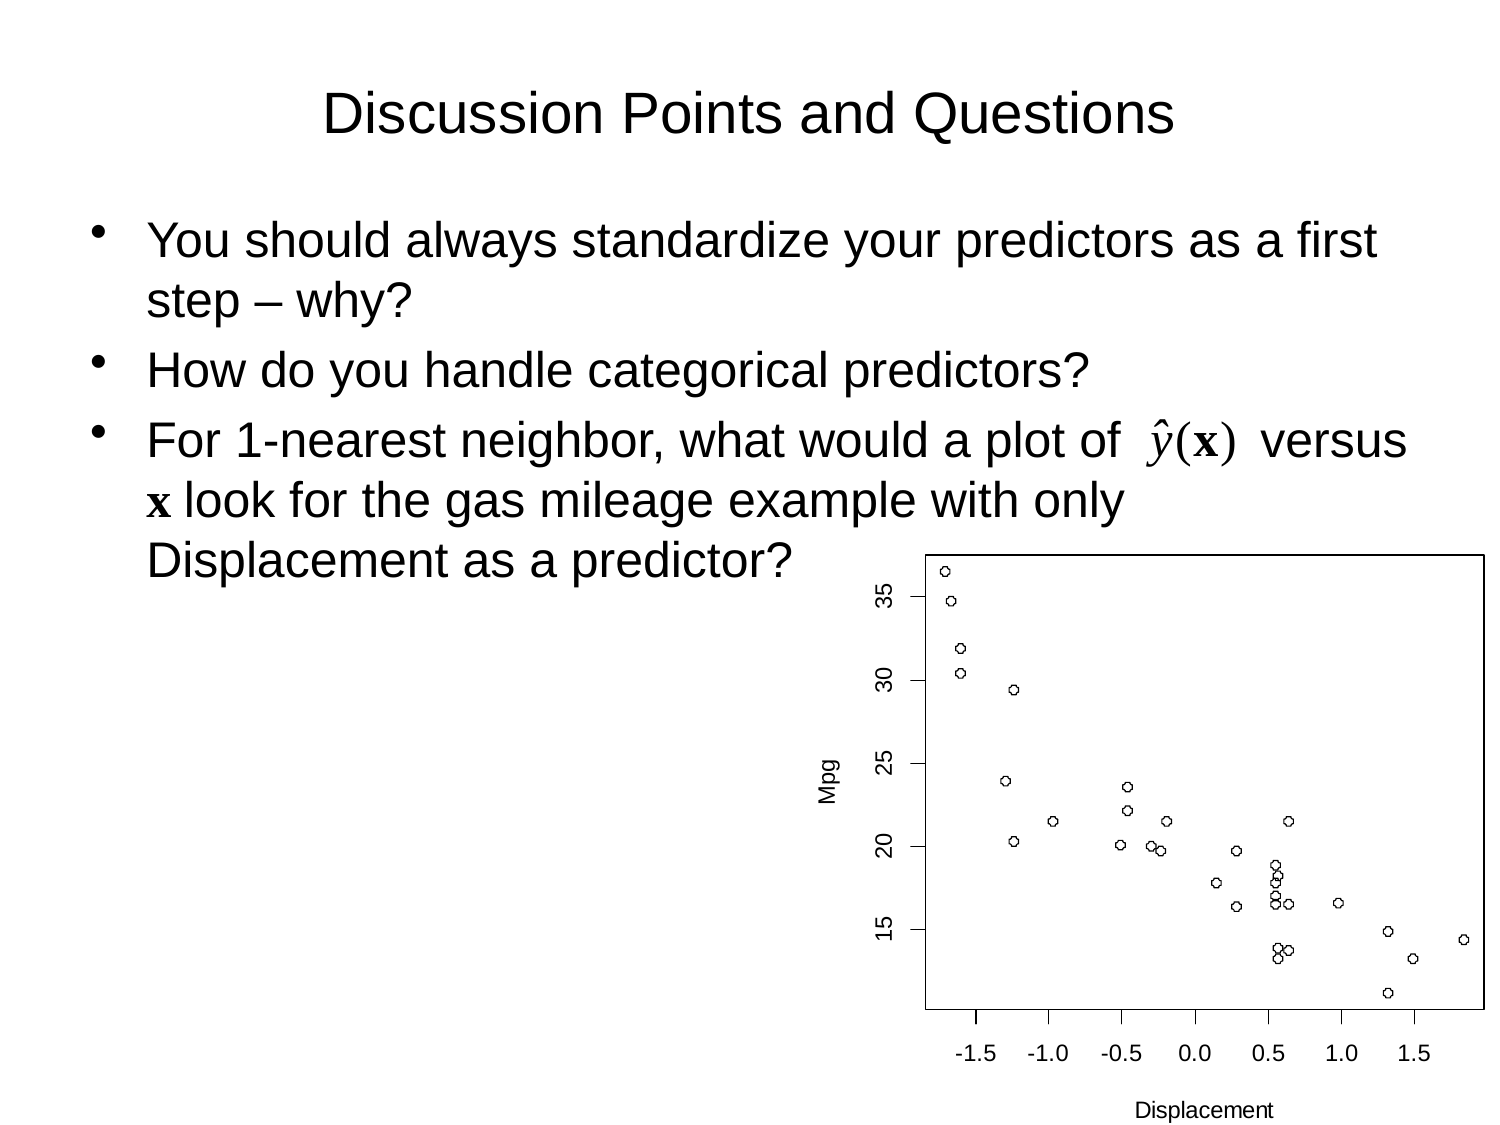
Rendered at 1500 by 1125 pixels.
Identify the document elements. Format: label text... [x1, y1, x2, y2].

picture [808, 539, 1500, 1125]
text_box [1137, 410, 1247, 478]
title Discussion Points and Questions [74, 44, 1426, 176]
list You should always standardize your predictors as a first step – why? How do you handle categorical predictors? For 1-nearest neighbor, what would a plot of versus x look for the gas mileage example with only Displacement as a predictor? [74, 199, 1426, 1051]
